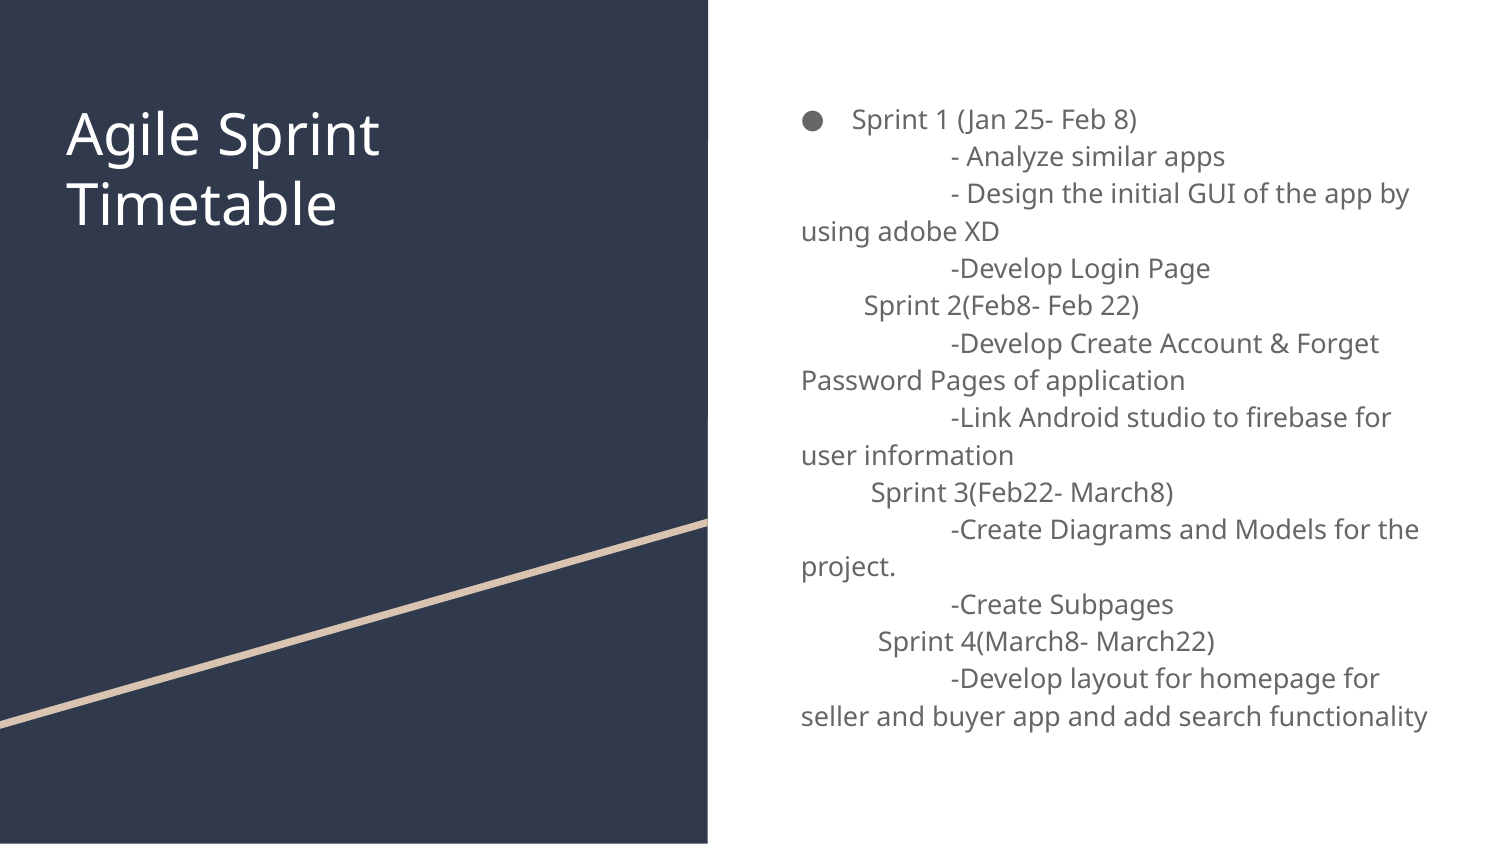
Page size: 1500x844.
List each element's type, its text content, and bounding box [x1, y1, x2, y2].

list Sprint 1 (Jan 25- Feb 8) - Analyze similar apps - Design the initial GUI of the app by using adobe XD -Develop Login Page Sprint 2(Feb8- Feb 22) -Develop Create Account & Forget Password Pages of application -Link Android studio to firebase for user information Sprint 3(Feb22- March8) -Create Diagrams and Models for the project. -Create Subpages Sprint 4(March8- March22) -Develop layout for homepage for seller and buyer app and add search functionality [761, 82, 1446, 755]
title Agile Sprint Timetable [51, 82, 660, 494]
